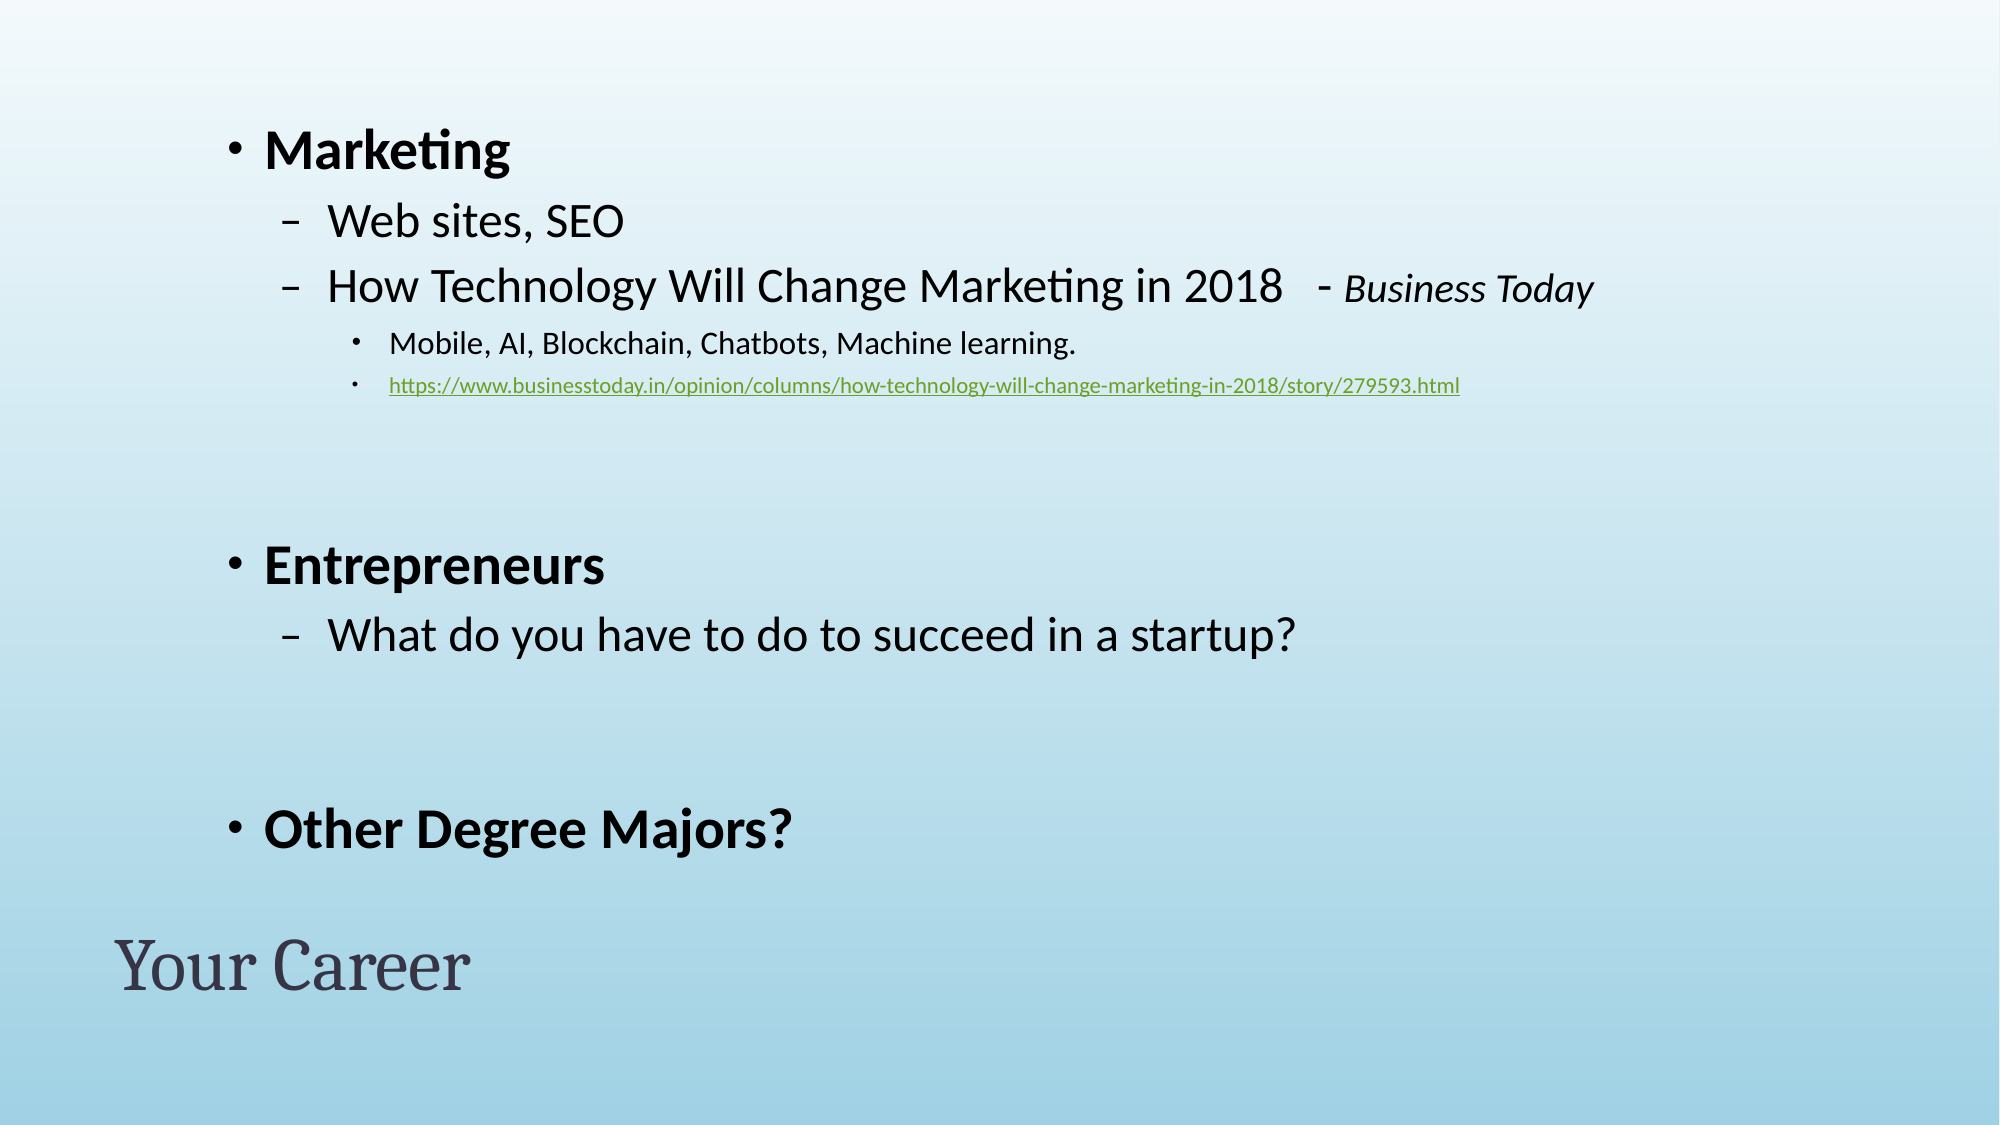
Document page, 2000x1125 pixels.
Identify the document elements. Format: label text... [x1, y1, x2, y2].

title Your Career [99, 837, 1900, 1013]
list Marketing Web sites, SEO How Technology Will Change Marketing in 2018 - Business Today Mobile, AI, Blockchain, Chatbots, Machine learning. https://www.businesstoday.in/opinion/columns/how-technology-will-change-marketing-in-2018/story/279593.html Entrepreneurs What do you have to do to succeed in a startup? Other Degree Majors? [212, 112, 1738, 875]
